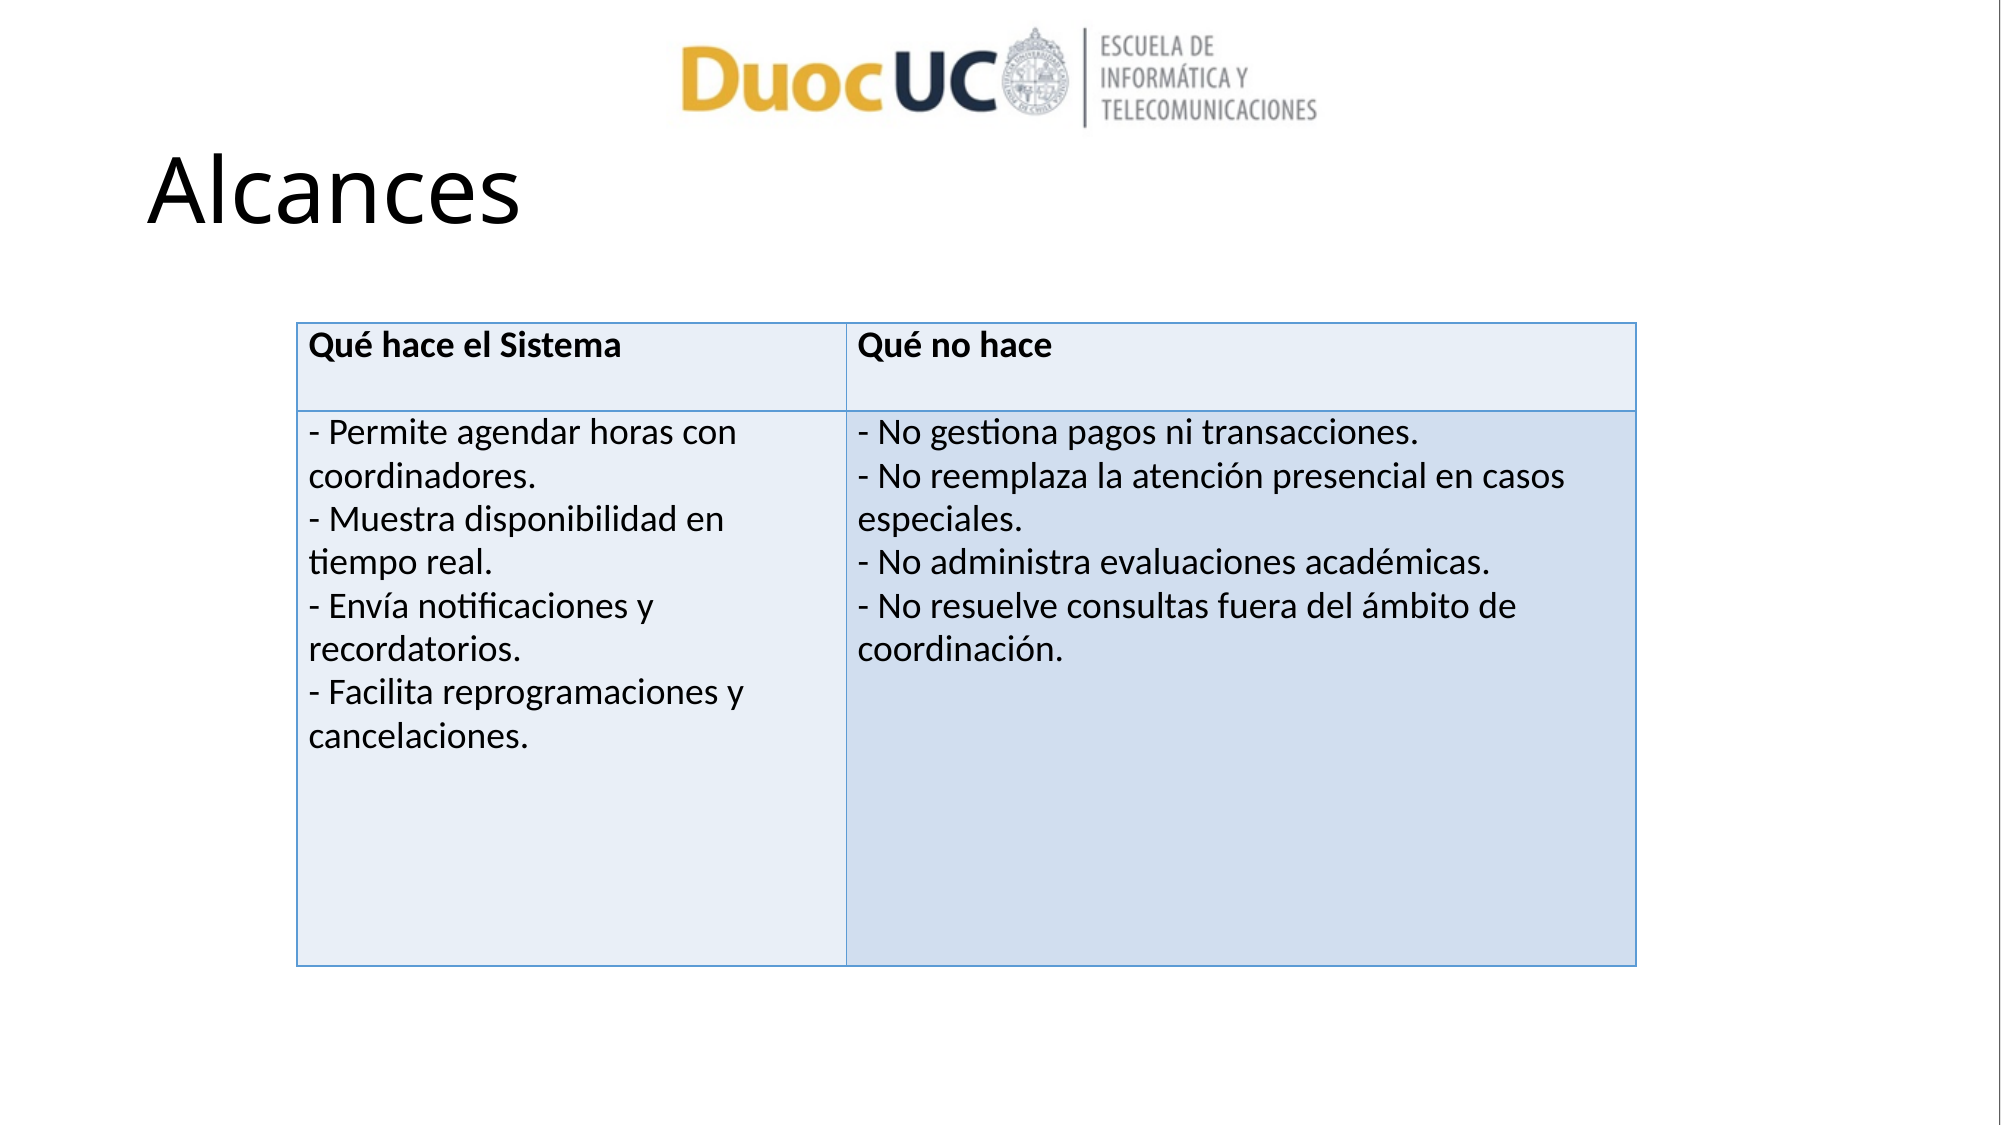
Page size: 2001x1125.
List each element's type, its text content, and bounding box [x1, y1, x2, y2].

table_cell - No gestiona pagos ni transacciones. - No reemplaza la atención presencial en casos especiales. - No administra evaluaciones académicas. - No resuelve consultas fuera del ámbito de coordinación. [847, 412, 1635, 965]
table_cell - Permite agendar horas con coordinadores. - Muestra disponibilidad en tiempo real. - Envía notificaciones y recordatorios. - Facilita reprogramaciones y cancelaciones. [298, 412, 846, 965]
title Alcances [132, 132, 1858, 256]
table_header Qué no hace [847, 324, 1635, 410]
text_box [149, 273, 1803, 558]
picture [0, 0, 2001, 1125]
table_header Qué hace el Sistema [298, 324, 846, 410]
